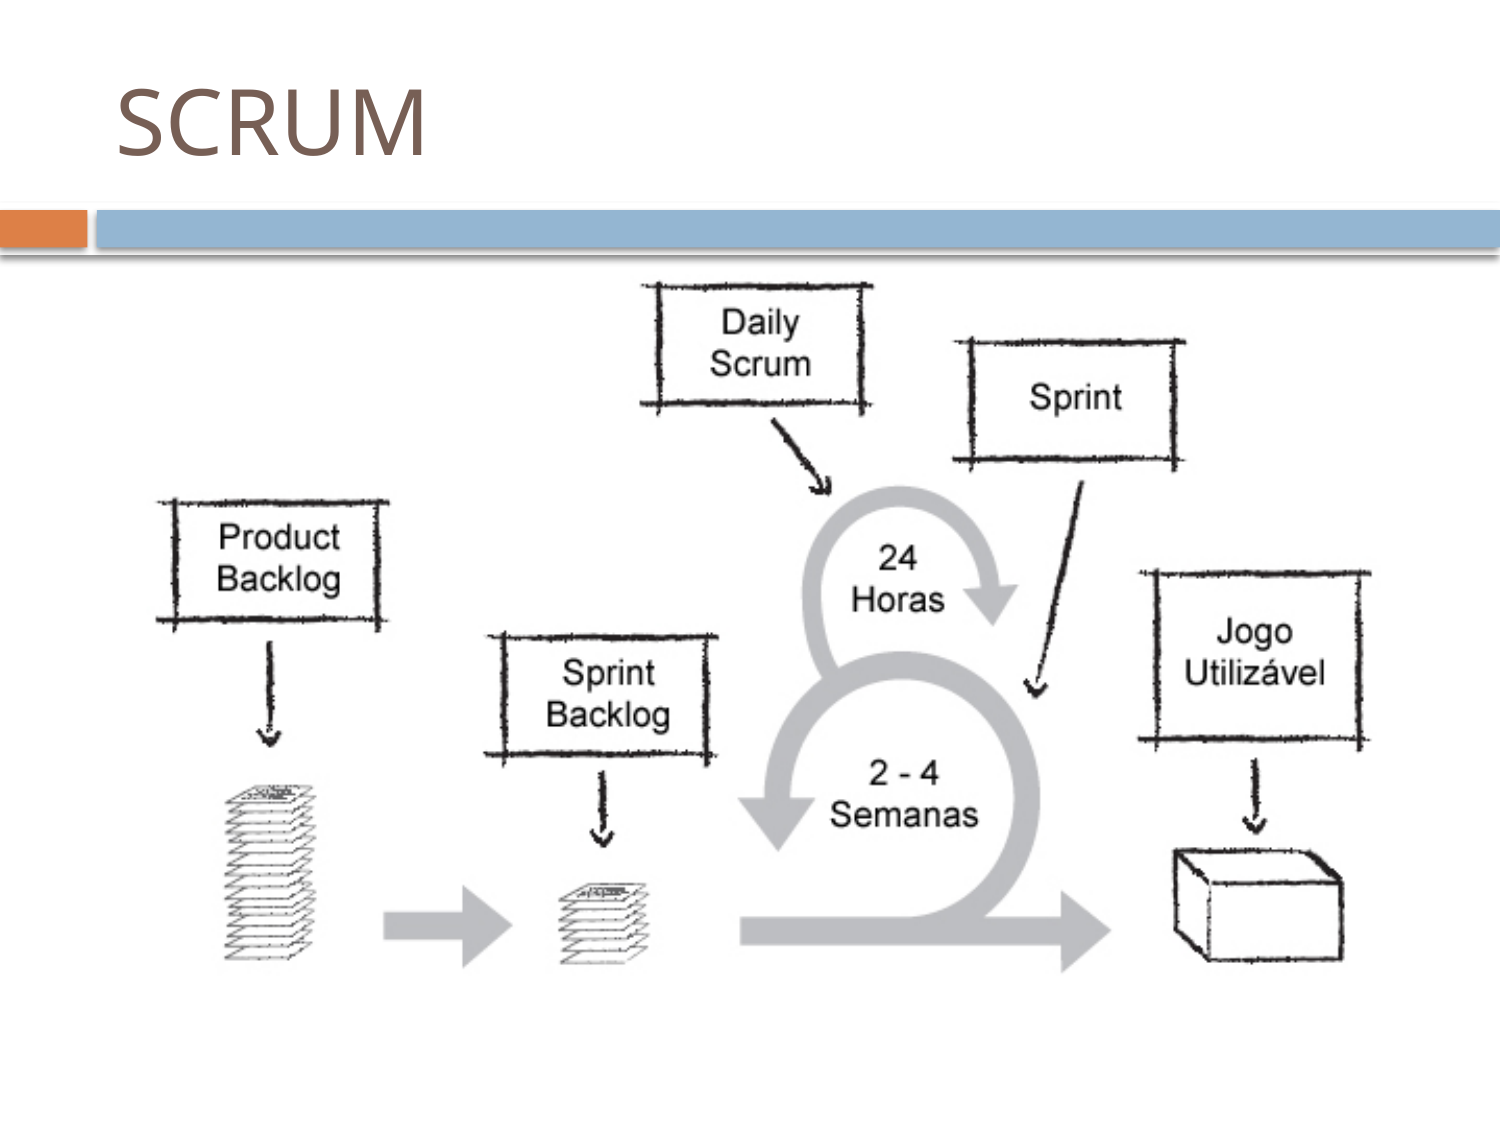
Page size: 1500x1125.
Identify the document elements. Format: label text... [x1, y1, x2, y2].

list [145, 274, 1393, 988]
title SCRUM [100, 37, 1438, 200]
